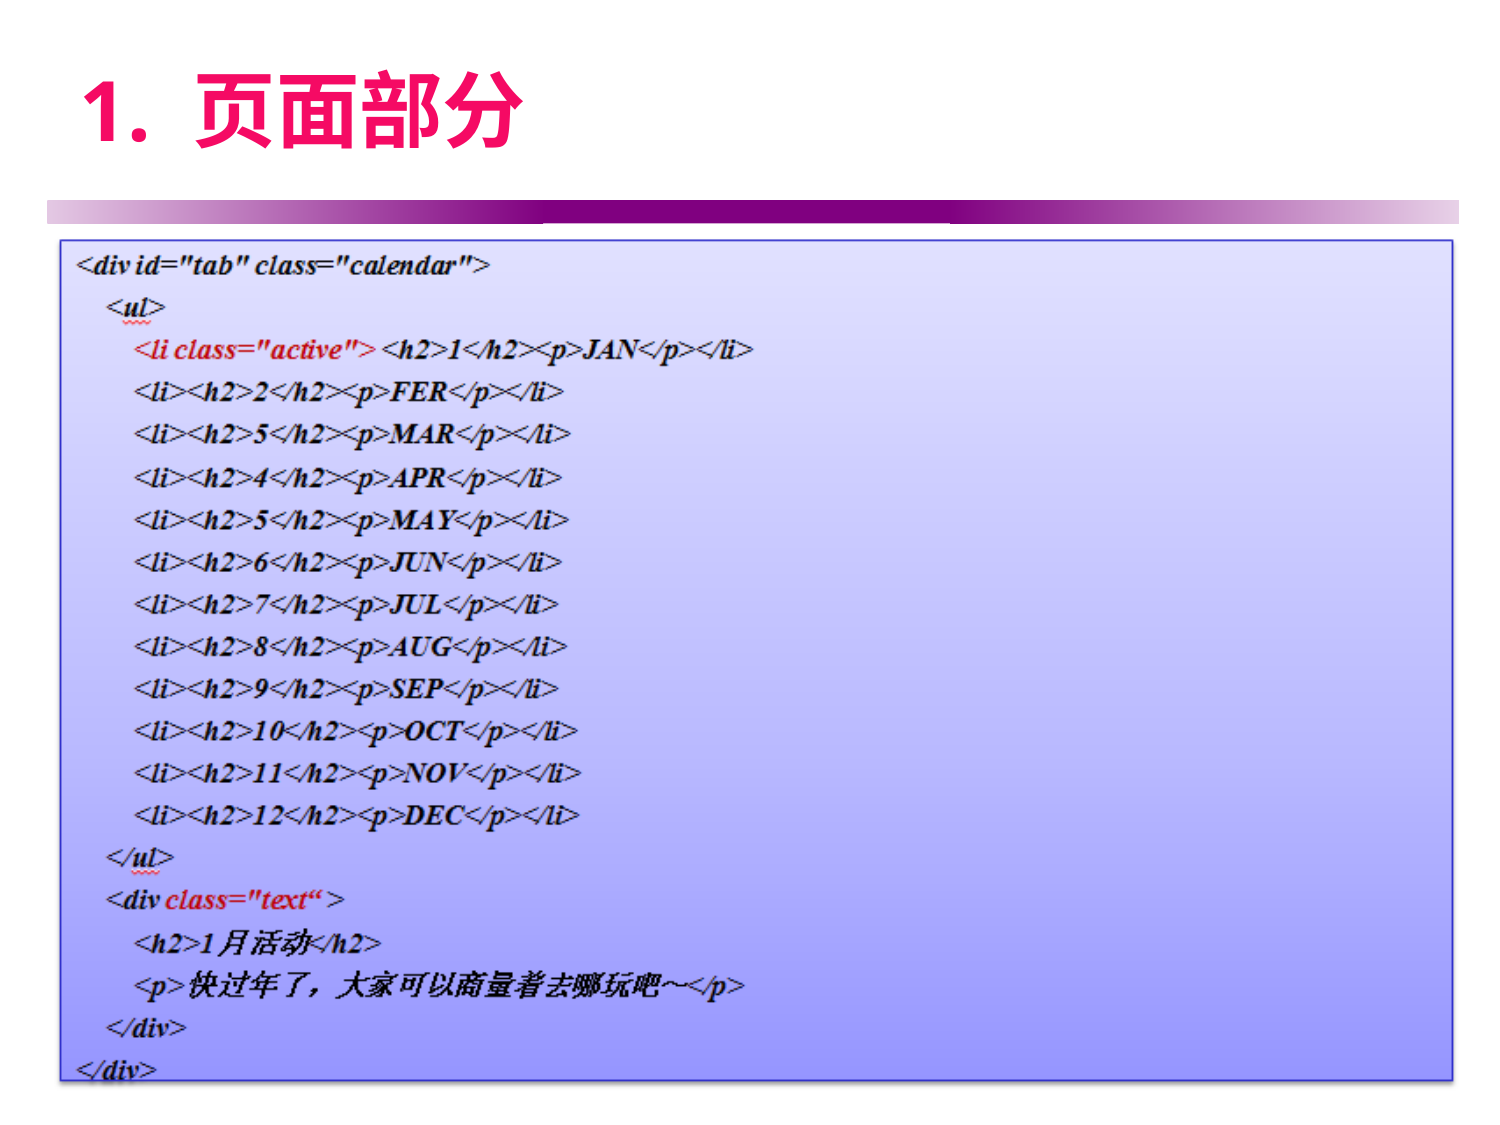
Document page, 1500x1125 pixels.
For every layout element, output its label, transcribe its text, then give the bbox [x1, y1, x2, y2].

picture [52, 231, 1459, 1094]
title 1. 页面部分 [64, 24, 1424, 193]
